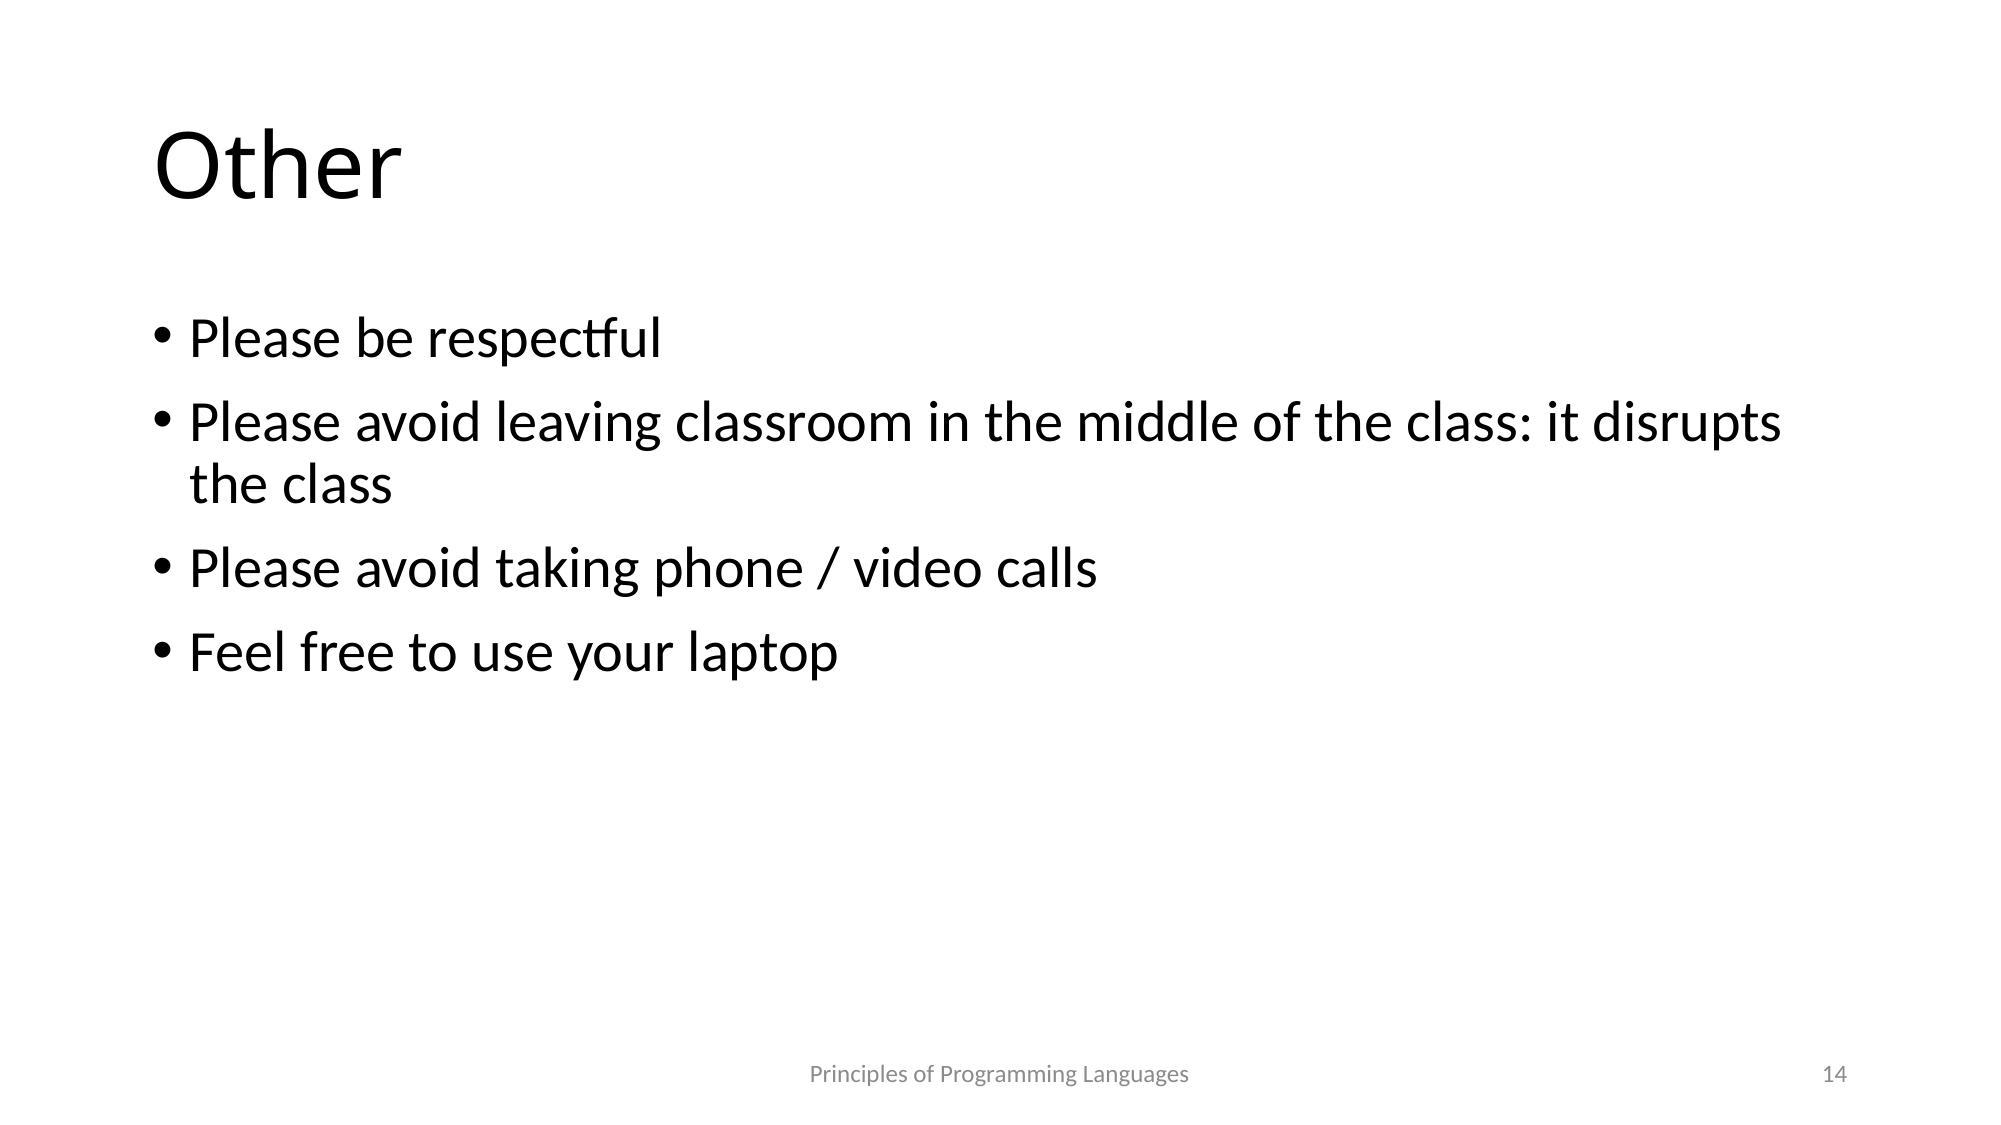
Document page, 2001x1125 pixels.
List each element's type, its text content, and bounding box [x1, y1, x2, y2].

title Other [137, 59, 1863, 278]
slide_number 14 [1412, 1042, 1863, 1103]
list Please be respectful Please avoid leaving classroom in the middle of the class: it disrupts the class Please avoid taking phone / video calls Feel free to use your laptop [137, 299, 1863, 1014]
footer Principles of Programming Languages [662, 1042, 1338, 1103]
